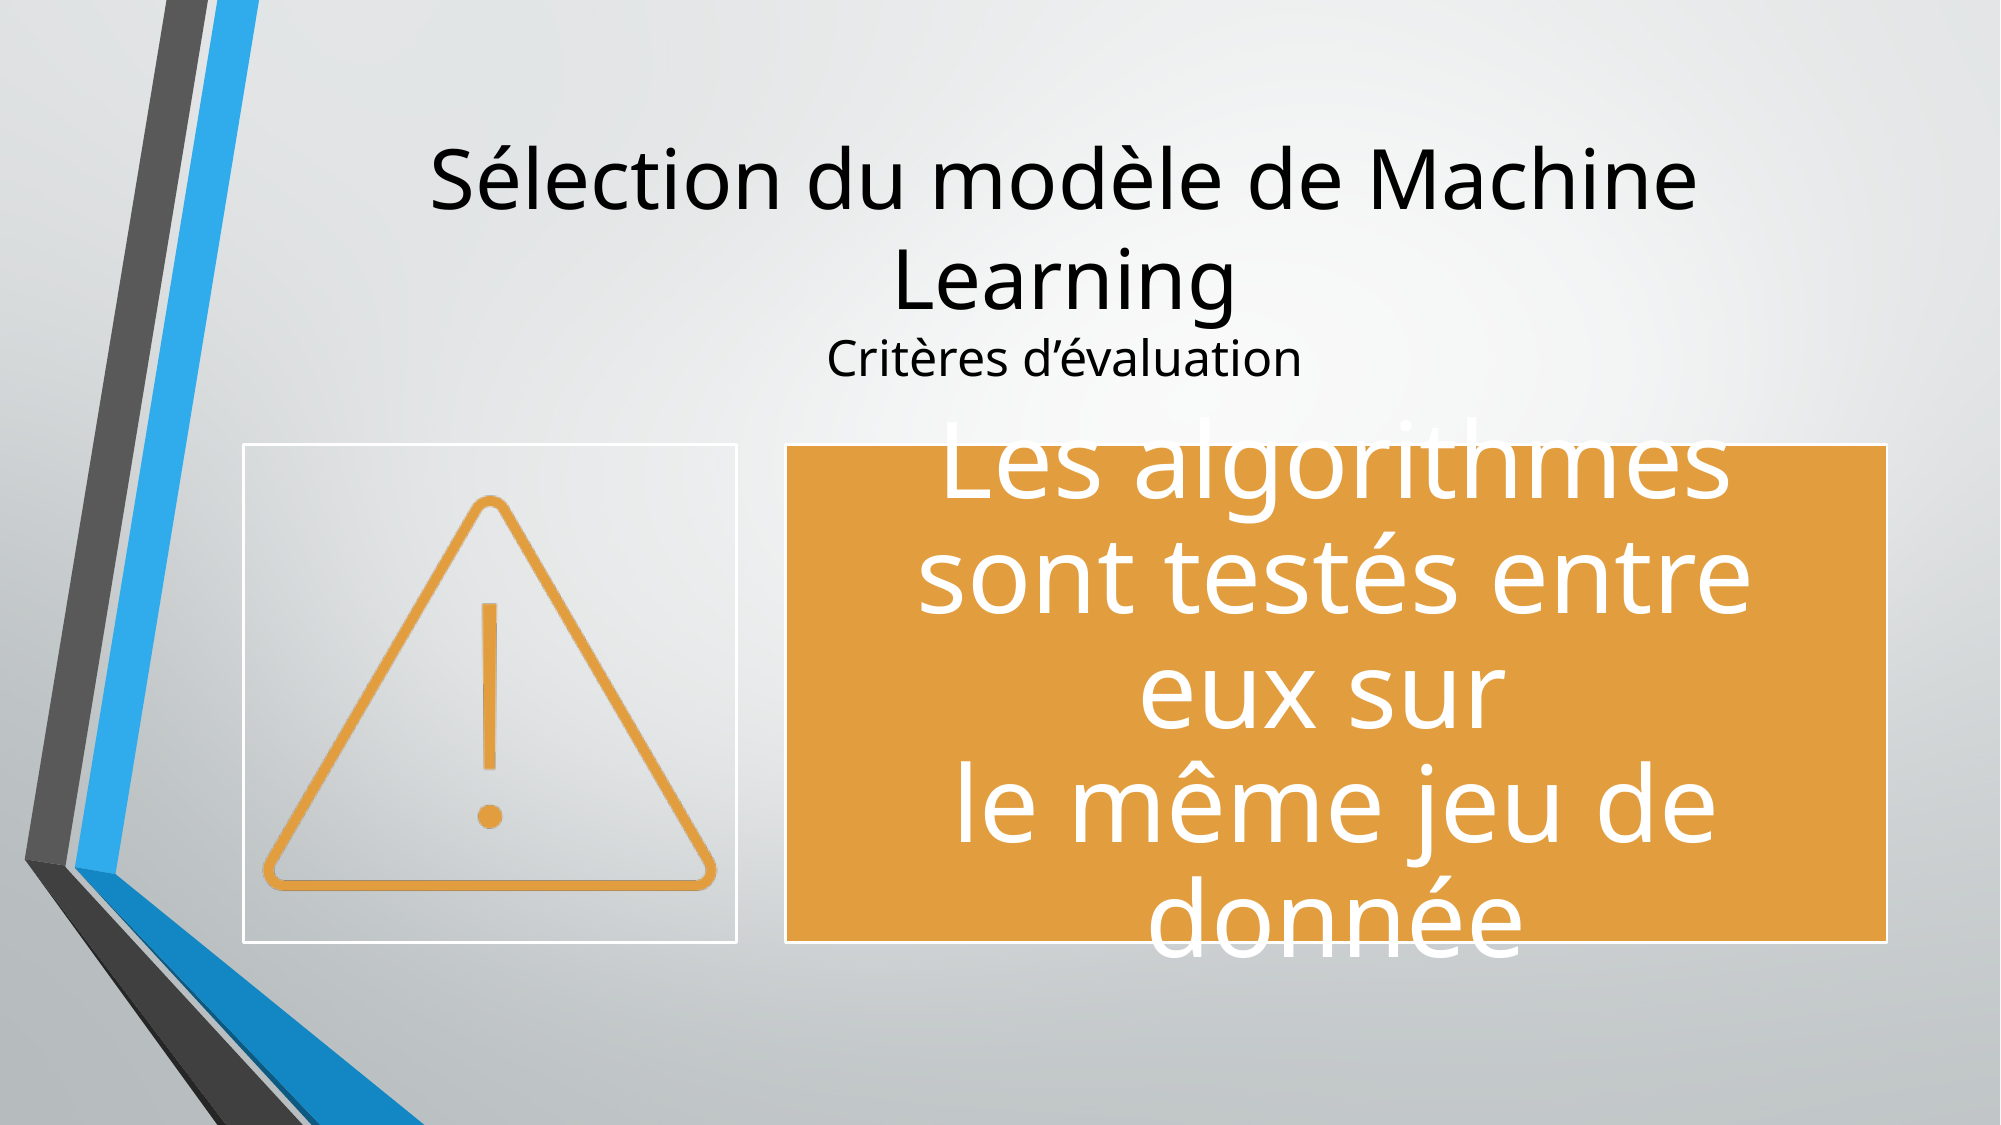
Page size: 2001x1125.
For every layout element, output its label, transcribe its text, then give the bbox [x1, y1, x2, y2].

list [243, 437, 1888, 951]
title Sélection du modèle de Machine Learning Critères d’évaluation [243, 112, 1887, 400]
